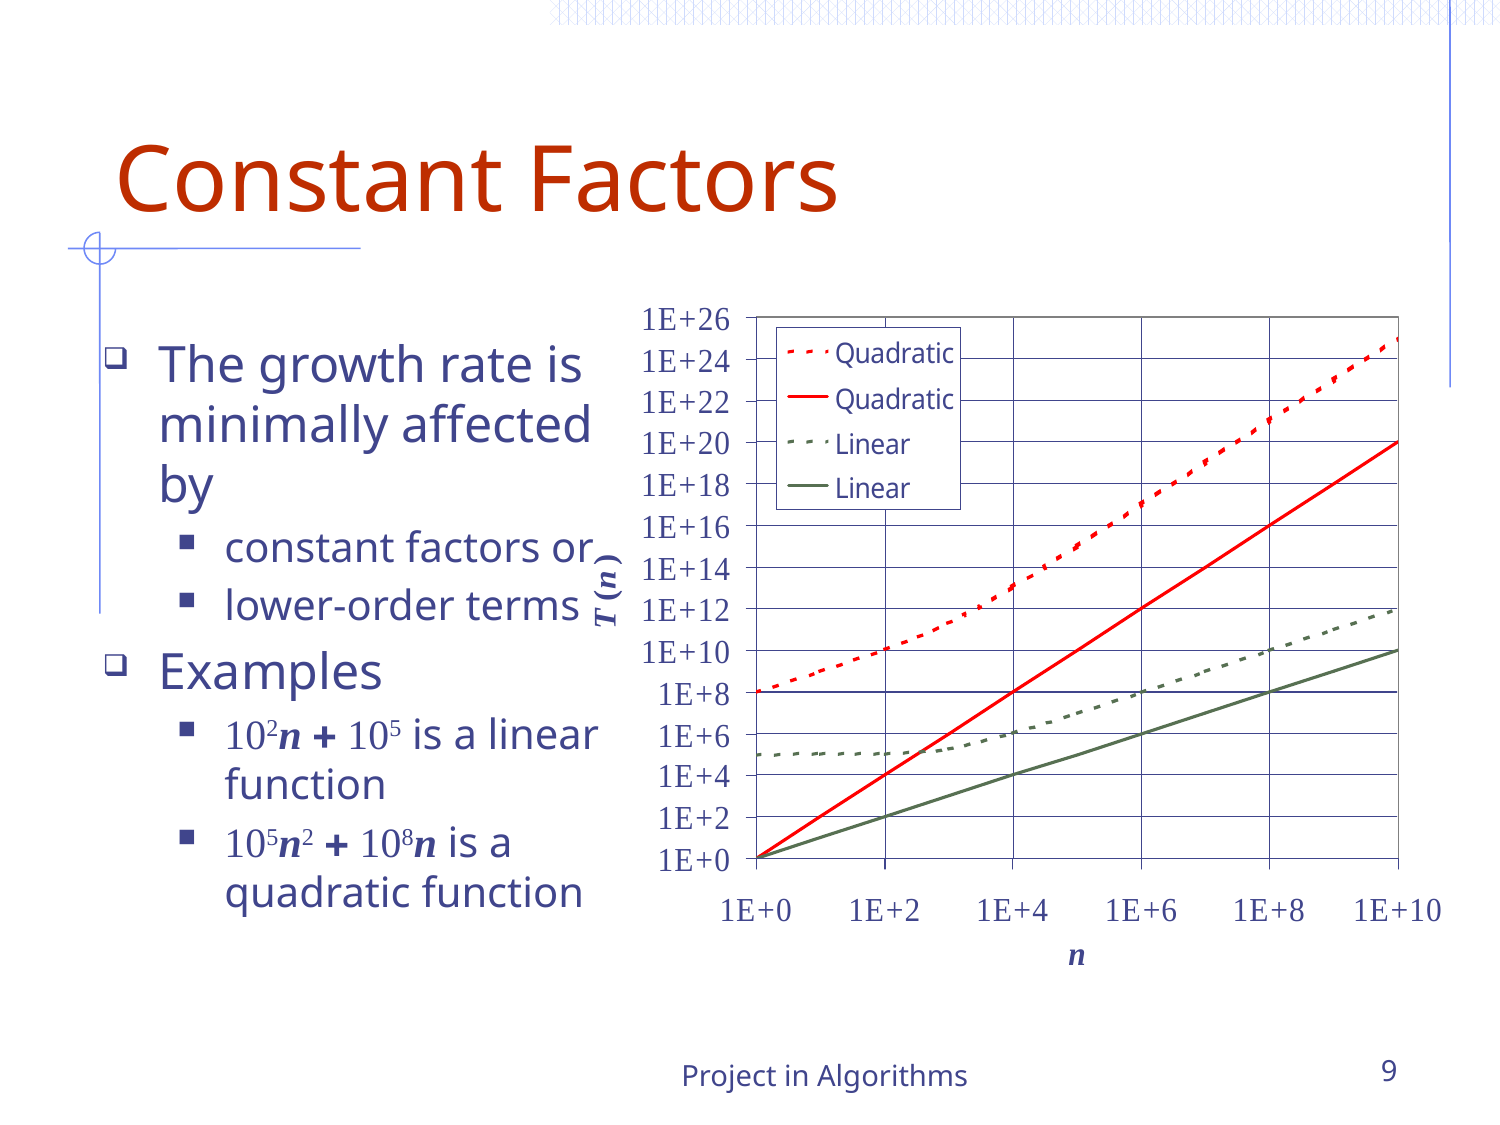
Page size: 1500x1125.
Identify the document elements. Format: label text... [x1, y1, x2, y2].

title Constant Factors [99, 50, 1375, 238]
footer Project in Algorithms [587, 1024, 1063, 1101]
list The growth rate is minimally affected by constant factors or lower-order terms Examples 102n + 105 is a linear function 105n2 + 108n is a quadratic function [87, 324, 650, 1000]
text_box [574, 252, 1446, 988]
slide_number 9 [1099, 1024, 1413, 1101]
